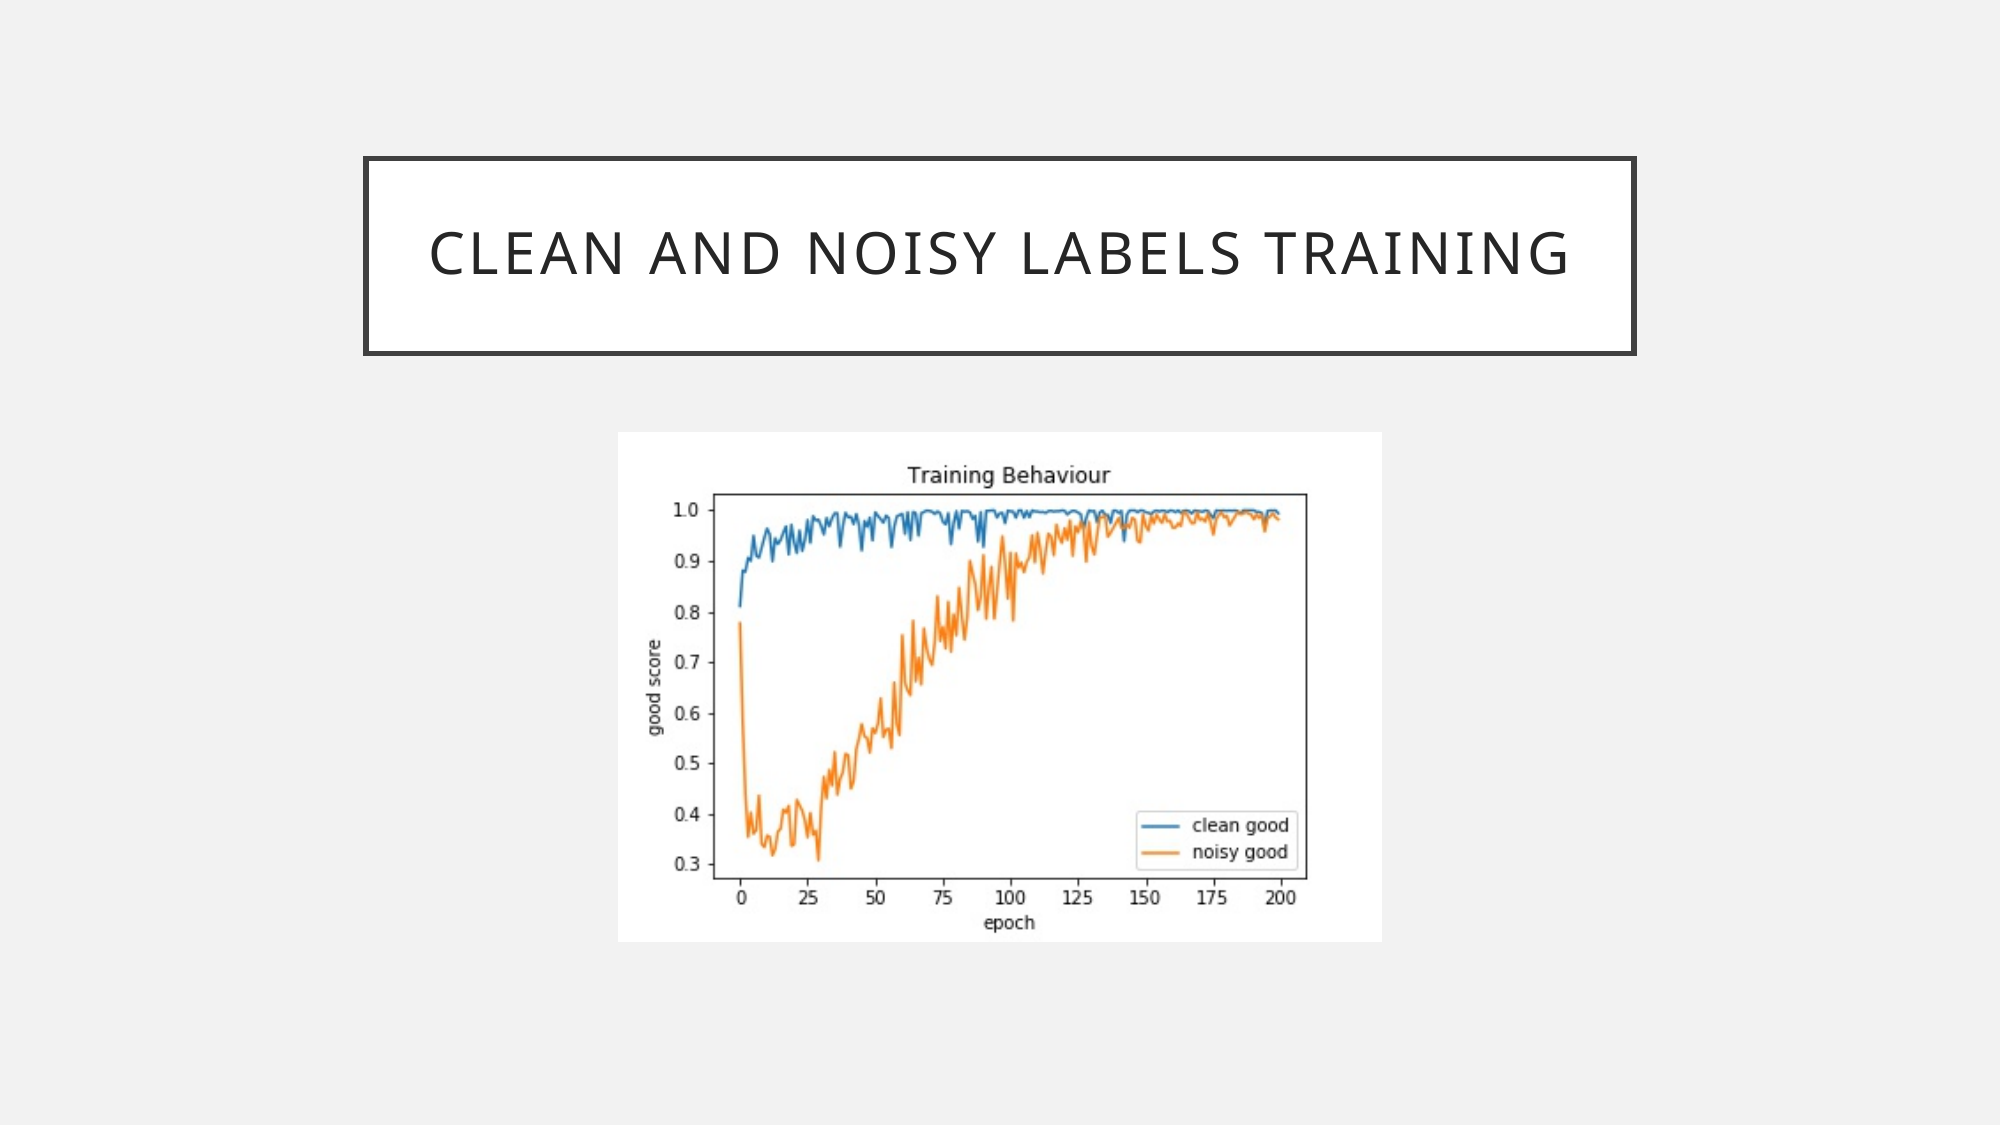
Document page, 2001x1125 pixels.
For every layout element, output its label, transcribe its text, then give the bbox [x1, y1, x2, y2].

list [618, 432, 1382, 942]
title clean and noisy labels training [363, 156, 1637, 356]
